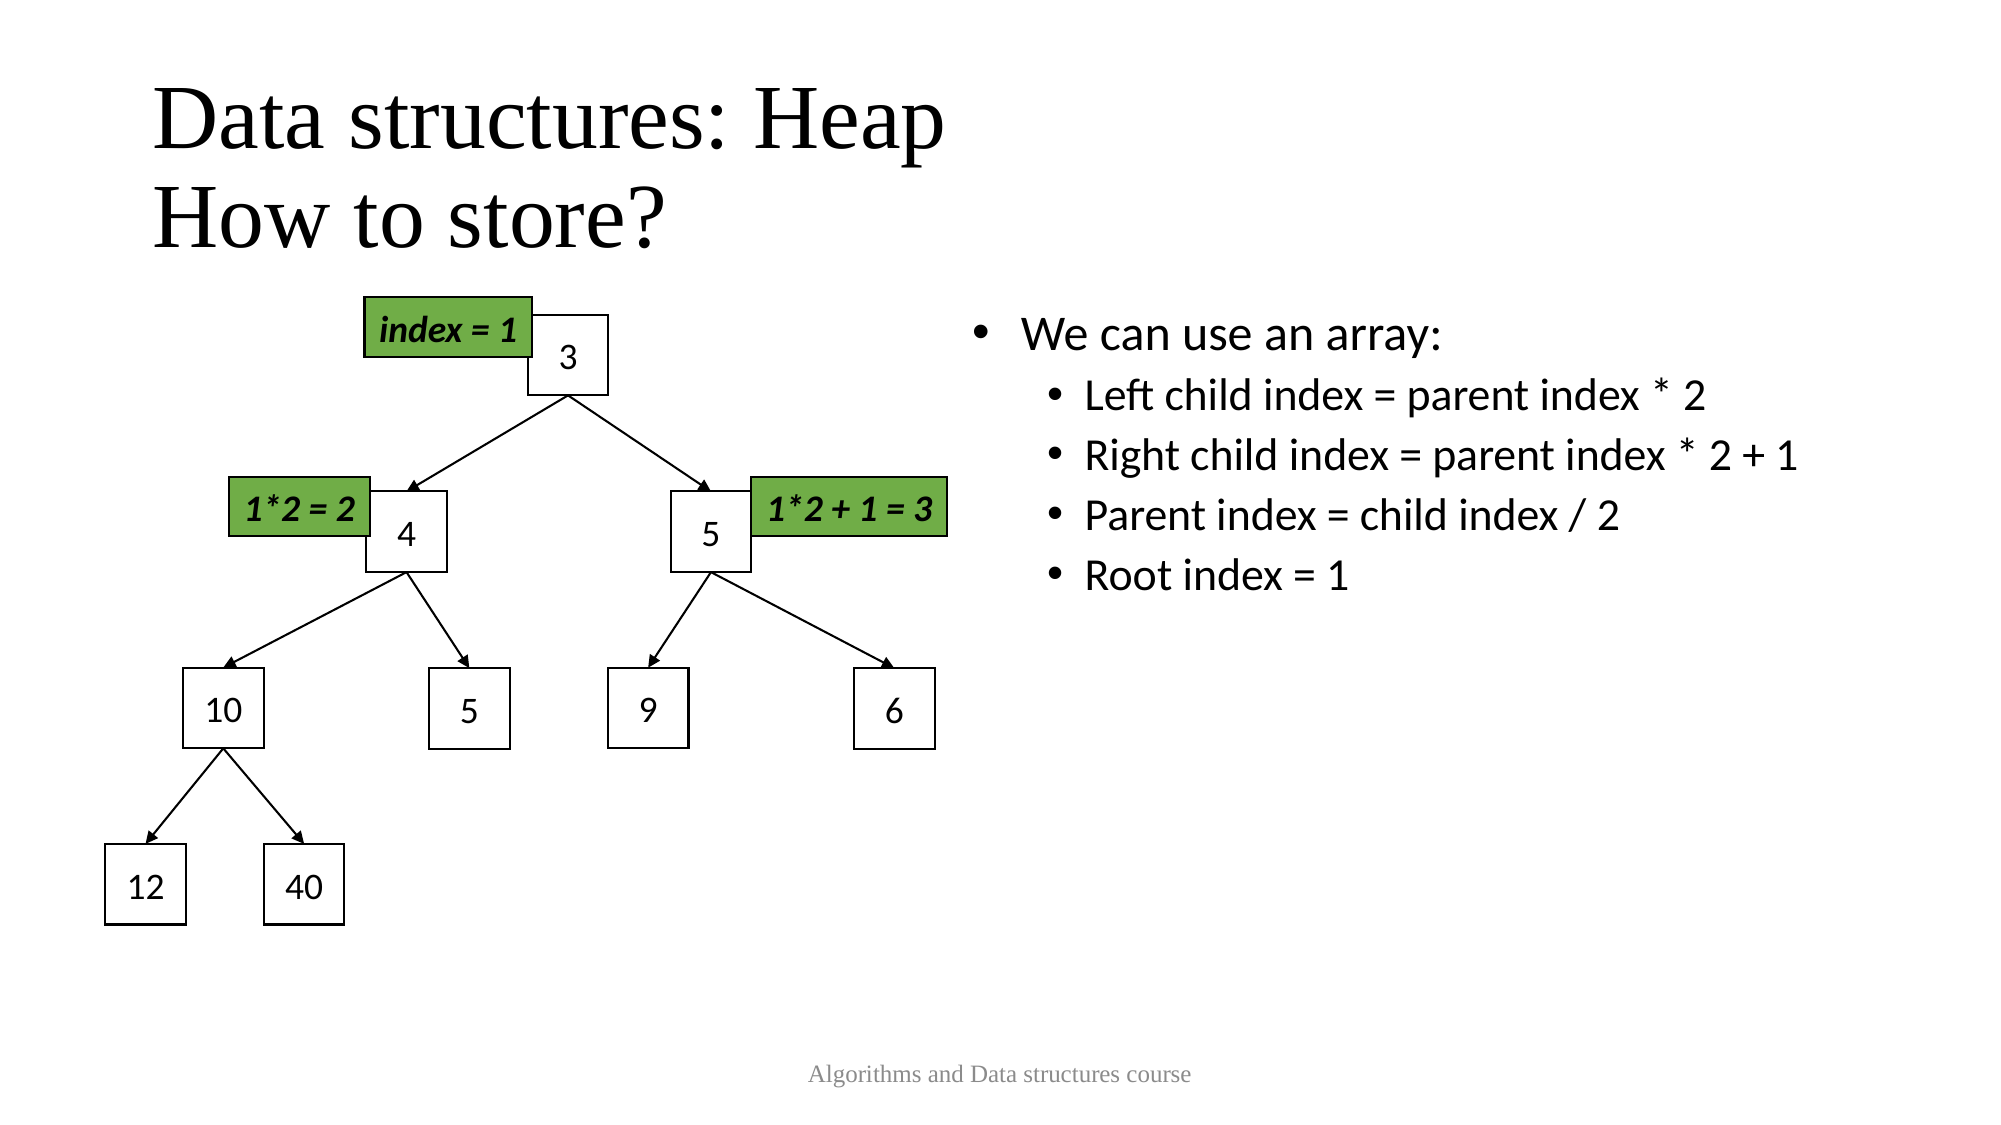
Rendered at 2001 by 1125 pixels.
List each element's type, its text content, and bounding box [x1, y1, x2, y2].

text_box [710, 572, 895, 669]
text_box 12 [104, 843, 187, 926]
text_box 5 [428, 667, 511, 750]
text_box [223, 748, 305, 844]
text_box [568, 395, 711, 492]
text_box 1*2 = 2 [228, 476, 371, 537]
text_box 9 [607, 667, 690, 749]
text_box 1*2 + 1 = 3 [750, 476, 948, 537]
text_box 3 [527, 314, 609, 395]
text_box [648, 572, 710, 668]
footer Algorithms and Data structures course [662, 1042, 1338, 1103]
text_box 4 [365, 490, 448, 572]
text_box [406, 395, 568, 492]
text_box index = 1 [363, 296, 533, 358]
text_box 5 [670, 490, 752, 572]
text_box 10 [182, 667, 265, 748]
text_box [406, 572, 470, 669]
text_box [223, 572, 406, 668]
text_box 6 [853, 667, 936, 750]
title Data structures: Heap How to store? [137, 59, 1863, 278]
text_box 40 [263, 843, 345, 926]
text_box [145, 748, 223, 844]
list We can use an array: Left child index = parent index * 2 Right child index = parent index * 2 + 1 Parent index = child index / 2 Root index = 1 [956, 299, 1895, 1014]
